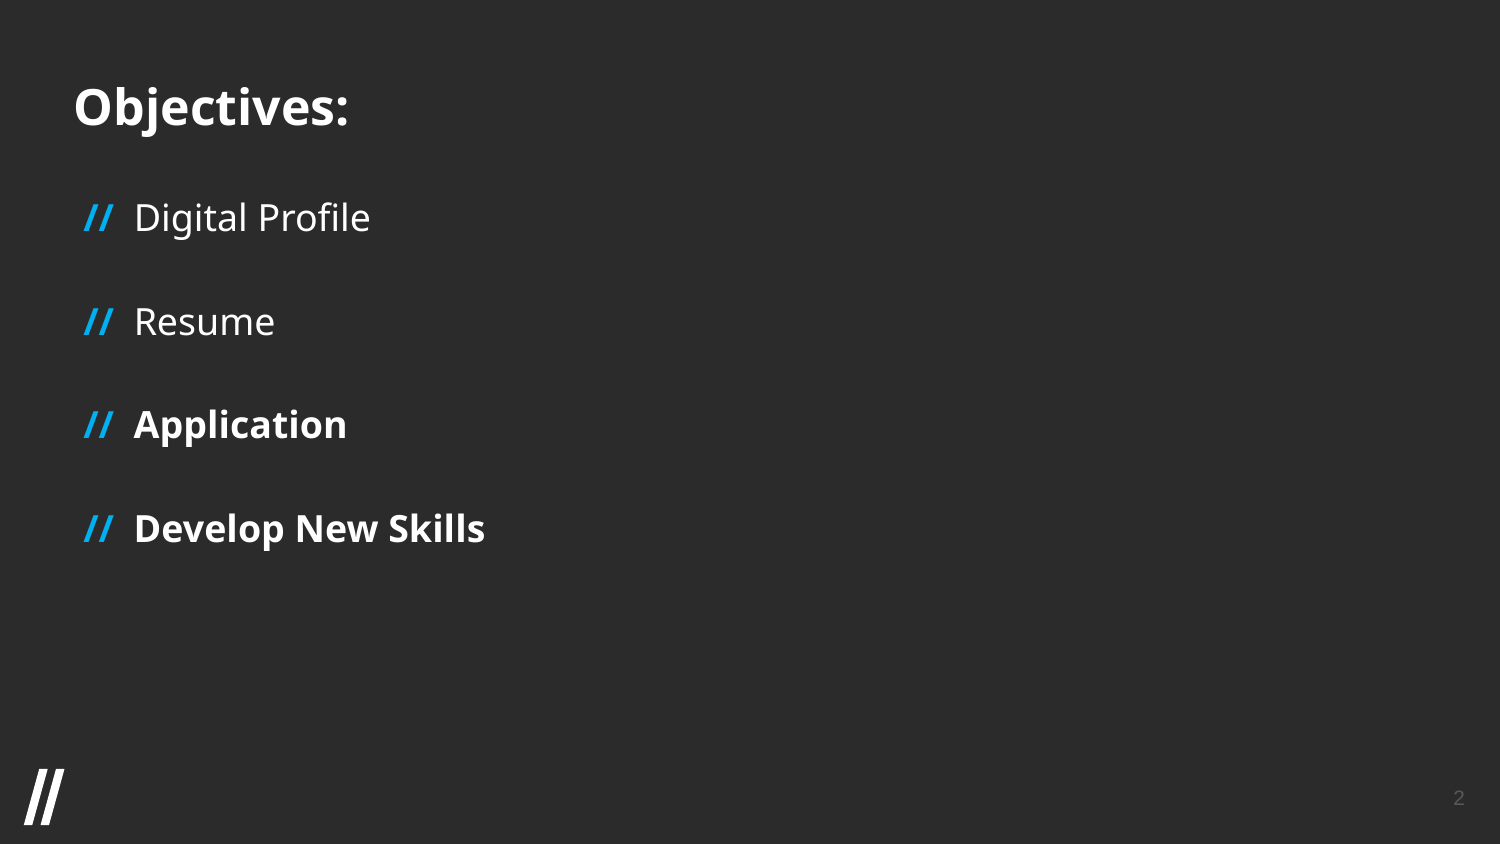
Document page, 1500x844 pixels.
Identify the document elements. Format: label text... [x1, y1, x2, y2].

text_box [23, 768, 48, 826]
text_box [40, 768, 65, 826]
text_box Objectives: // Digital Profile // Resume // Application // Develop New Skills [64, 51, 1449, 796]
slide_number 2 [1389, 764, 1480, 830]
